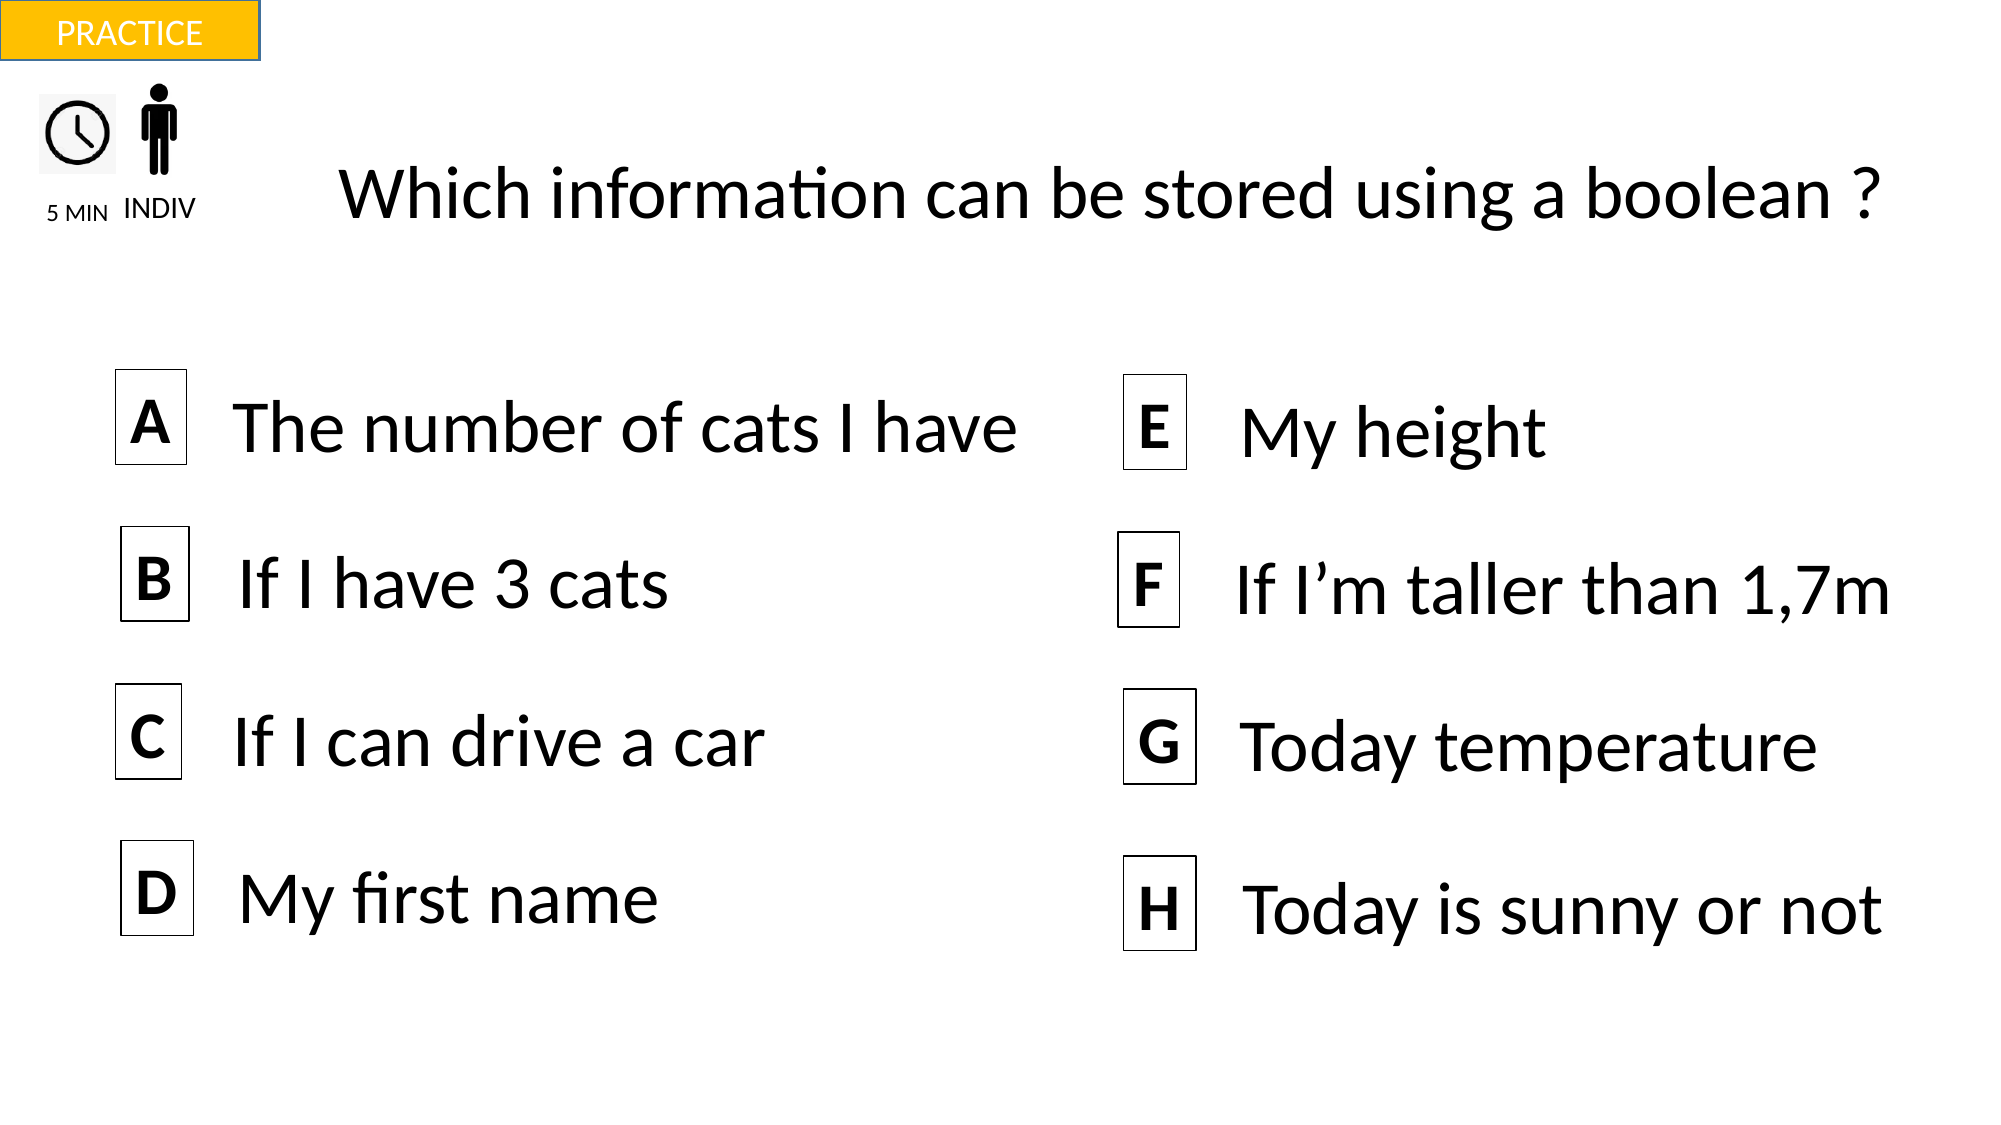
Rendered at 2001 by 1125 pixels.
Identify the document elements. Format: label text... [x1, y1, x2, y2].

text_box Today is sunny or not [1227, 852, 1961, 958]
text_box G [1123, 688, 1196, 784]
picture [39, 94, 116, 175]
text_box Today temperature [1224, 688, 1903, 794]
text_box The number of cats I have [217, 369, 1041, 475]
text_box PRACTICE [0, 0, 260, 60]
text_box If I can drive a car [217, 683, 787, 789]
text_box E [1123, 374, 1187, 470]
text_box If I’m taller than 1,7m [1219, 532, 1914, 638]
picture [134, 80, 185, 181]
text_box 5 MIN [30, 188, 124, 234]
text_box Which information can be stored using a boolean ? [323, 135, 1915, 241]
text_box F [1118, 532, 1180, 628]
text_box B [120, 526, 189, 622]
text_box A [115, 369, 187, 465]
text_box My height [1224, 374, 1566, 480]
text_box H [1123, 855, 1196, 951]
text_box INDIV [107, 179, 212, 233]
text_box If I have 3 cats [222, 526, 689, 632]
text_box My first name [222, 840, 680, 946]
text_box C [115, 683, 182, 779]
text_box D [120, 840, 194, 936]
